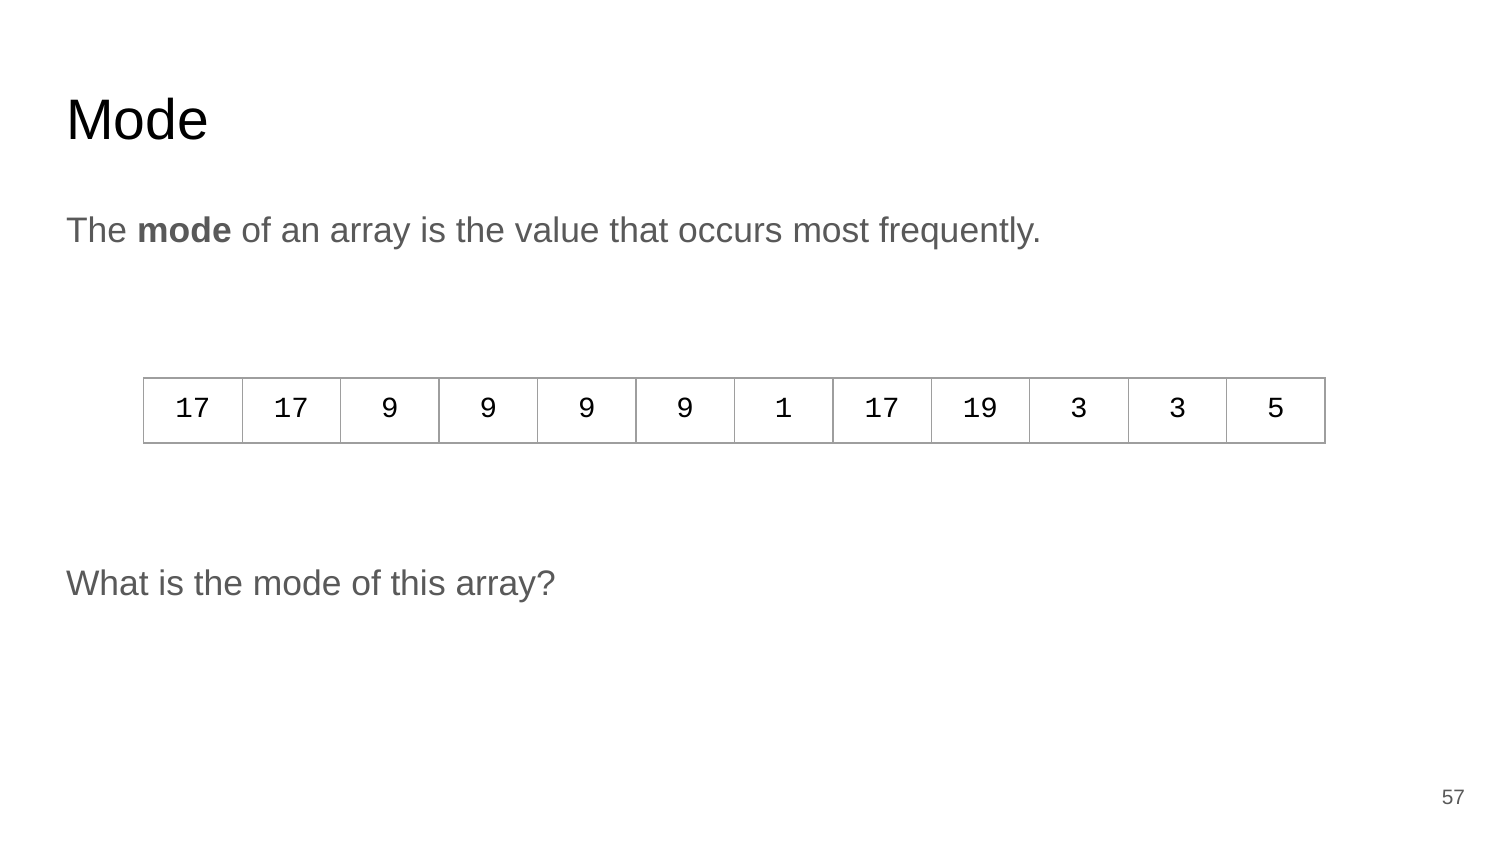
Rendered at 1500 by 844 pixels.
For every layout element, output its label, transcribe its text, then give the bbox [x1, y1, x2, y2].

table_header 1 [735, 379, 832, 442]
table_header 9 [341, 379, 438, 442]
table_header 19 [932, 379, 1029, 442]
table_header 3 [1129, 379, 1226, 442]
table_header 9 [637, 379, 734, 442]
list The mode of an array is the value that occurs most frequently. What is the mode of this array? [51, 189, 1449, 806]
table_header 9 [440, 379, 537, 442]
table_header 5 [1227, 379, 1324, 442]
table_header 17 [834, 379, 931, 442]
table_header 9 [538, 379, 635, 442]
table_header 3 [1030, 379, 1128, 442]
slide_number ‹#› [1389, 764, 1480, 830]
table_header 17 [144, 379, 242, 442]
title Mode [51, 72, 1449, 167]
table_header 17 [243, 379, 340, 442]
